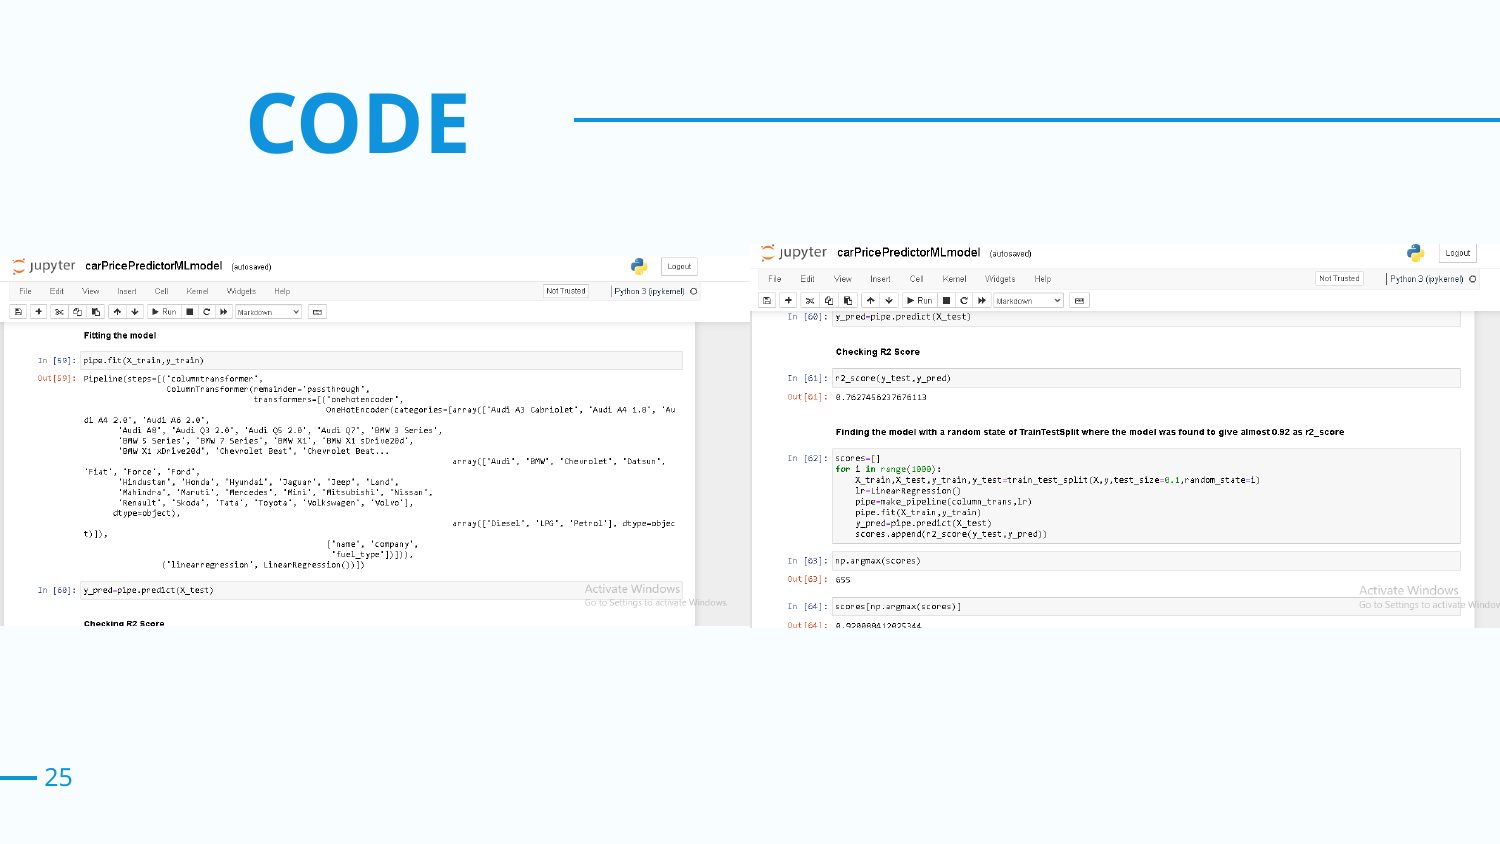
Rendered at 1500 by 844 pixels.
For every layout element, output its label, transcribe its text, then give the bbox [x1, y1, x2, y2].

picture [0, 244, 1500, 628]
title CODE [230, 72, 1383, 167]
slide_number 25 [39, 760, 79, 796]
